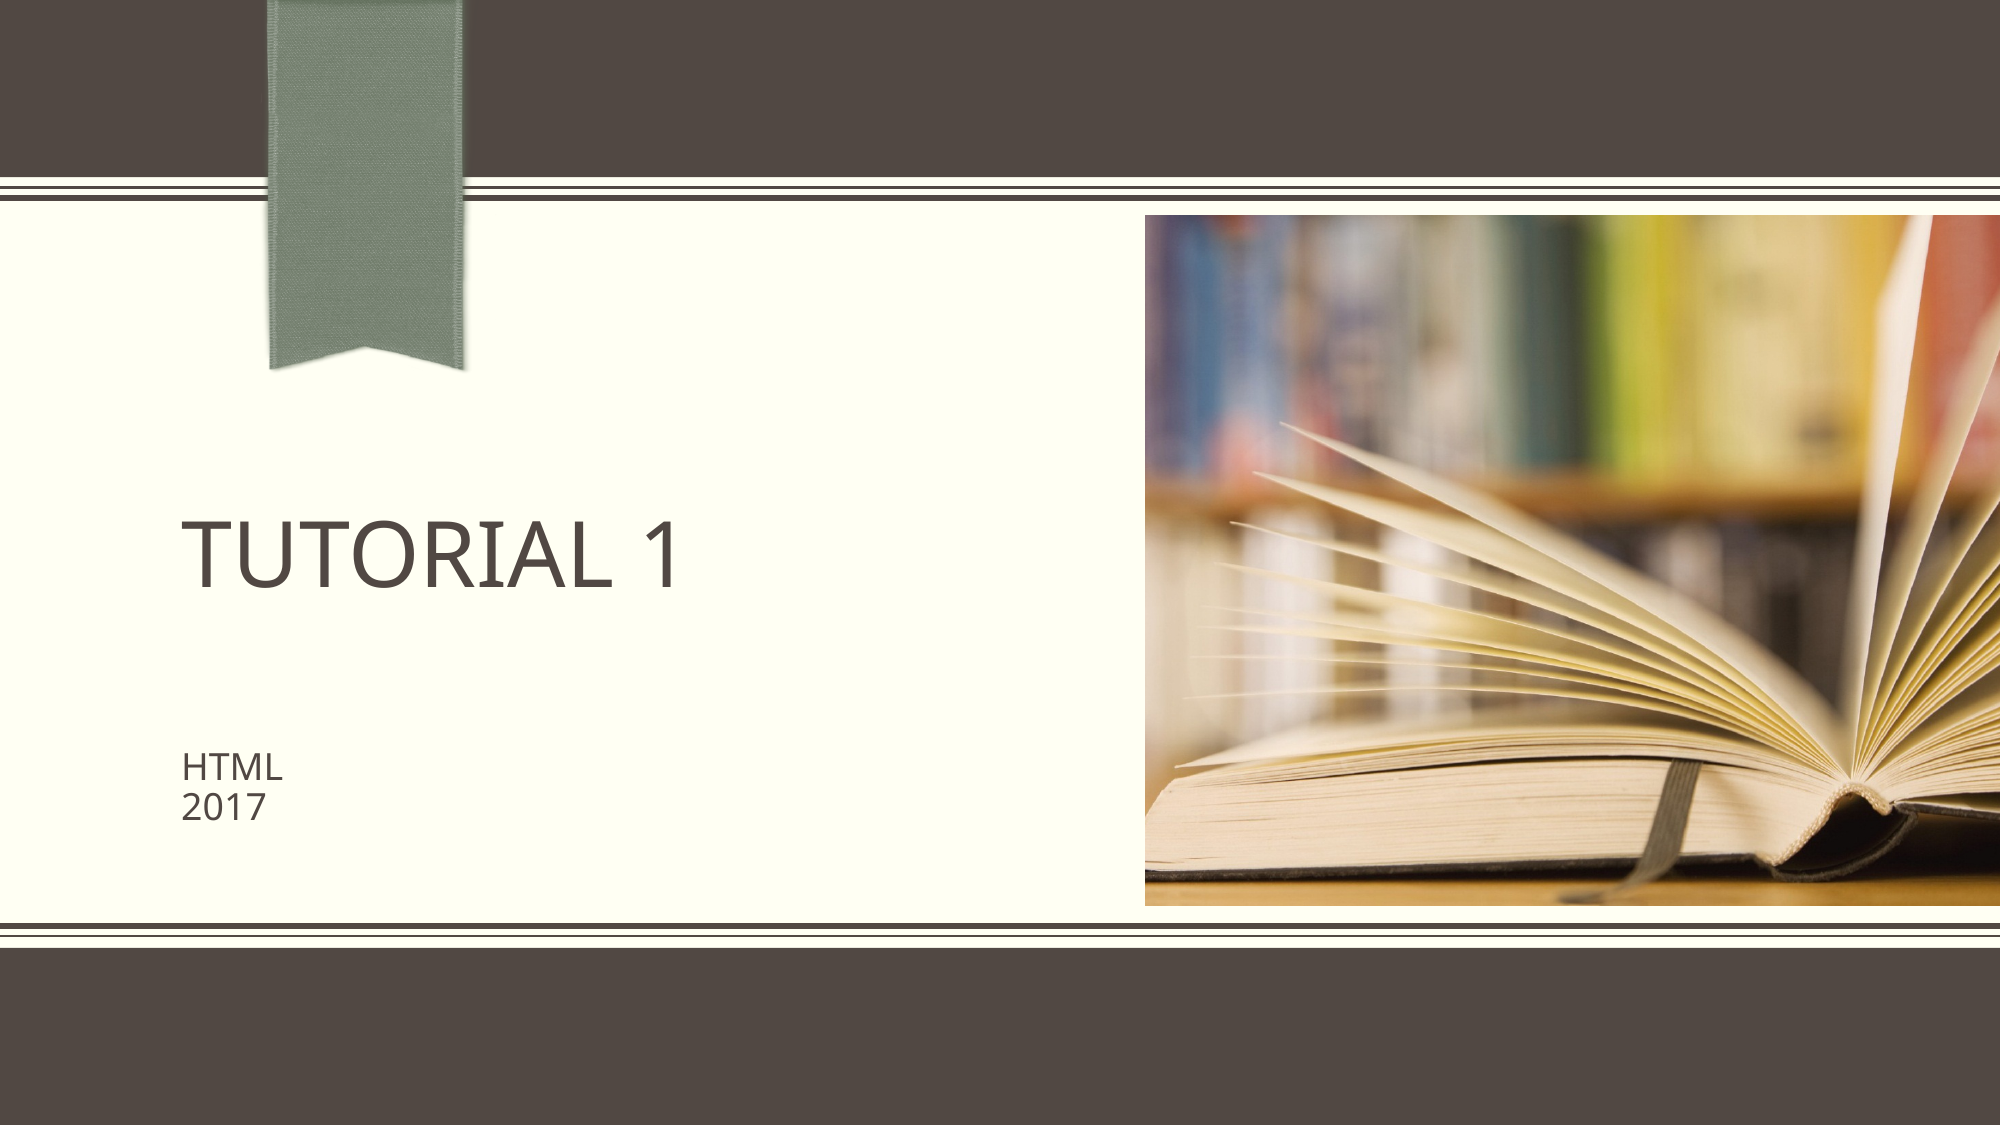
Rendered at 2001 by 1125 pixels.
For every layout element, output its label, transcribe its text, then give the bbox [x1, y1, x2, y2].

subtitle HTML 2017 [181, 740, 1122, 897]
title Tutorial 1 [181, 376, 1122, 740]
picture [1145, 214, 2000, 906]
